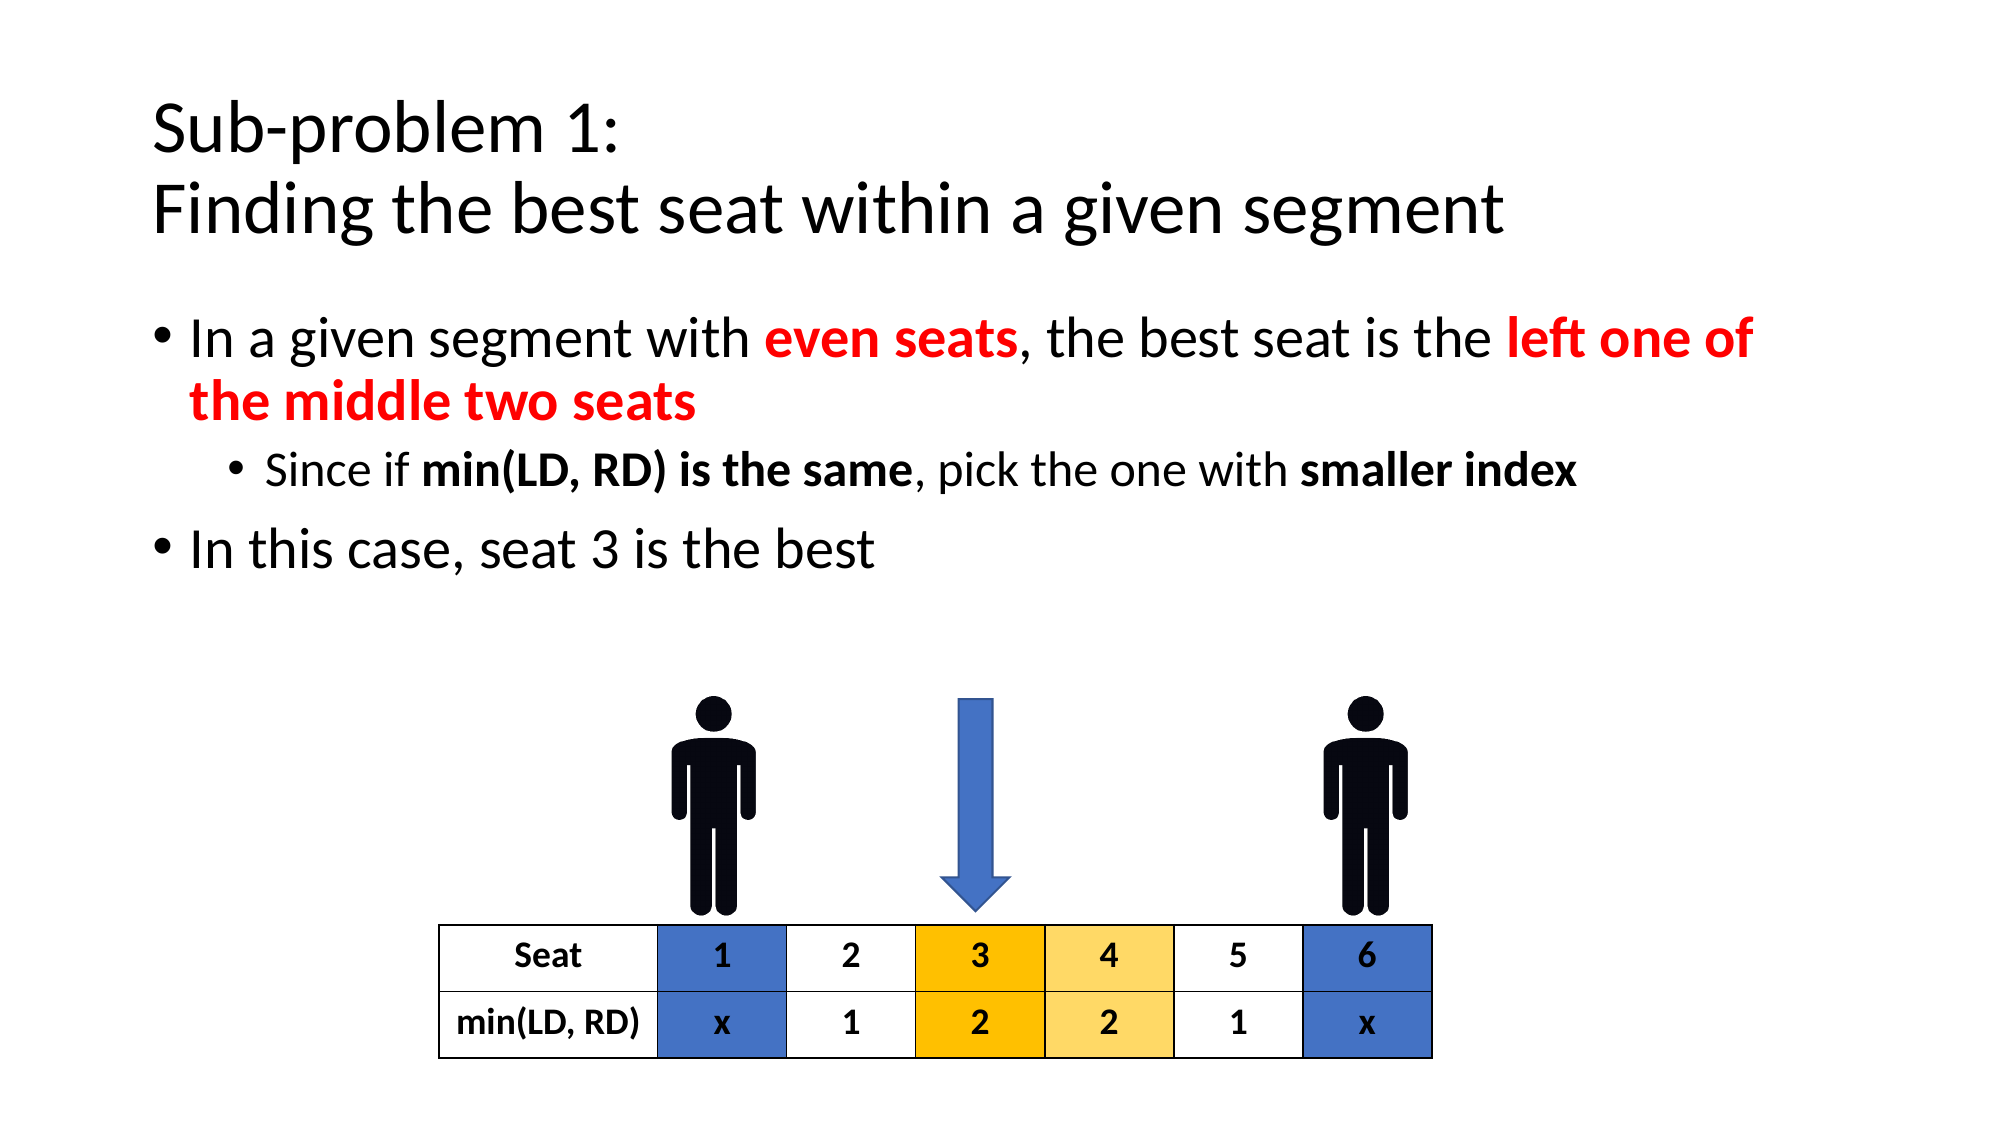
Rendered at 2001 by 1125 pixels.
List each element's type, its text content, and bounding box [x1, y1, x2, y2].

text_box [939, 698, 1012, 913]
picture [582, 674, 845, 937]
table_cell 1 [787, 992, 915, 1057]
table_cell 2 [1046, 992, 1173, 1057]
table_header Seat [440, 926, 657, 991]
table_cell x [1304, 992, 1431, 1057]
table_header 4 [1046, 926, 1173, 991]
title Sub-problem 1: Finding the best seat within a given segment [137, 59, 1863, 278]
picture [1234, 674, 1497, 937]
list In a given segment with even seats, the best seat is the left one of the middle two seats Since if min(LD, RD) is the same, pick the one with smaller index In this case, seat 3 is the best [137, 299, 1863, 1014]
table_cell x [658, 992, 786, 1057]
table_header 5 [1175, 926, 1302, 991]
table_cell 2 [916, 992, 1044, 1057]
table_header 2 [787, 926, 915, 991]
table_cell min(LD, RD) [440, 992, 657, 1057]
table_header 3 [916, 926, 1044, 991]
table_cell 1 [1175, 992, 1302, 1057]
table_header 6 [1304, 937, 1431, 991]
table_header 1 [658, 937, 786, 991]
